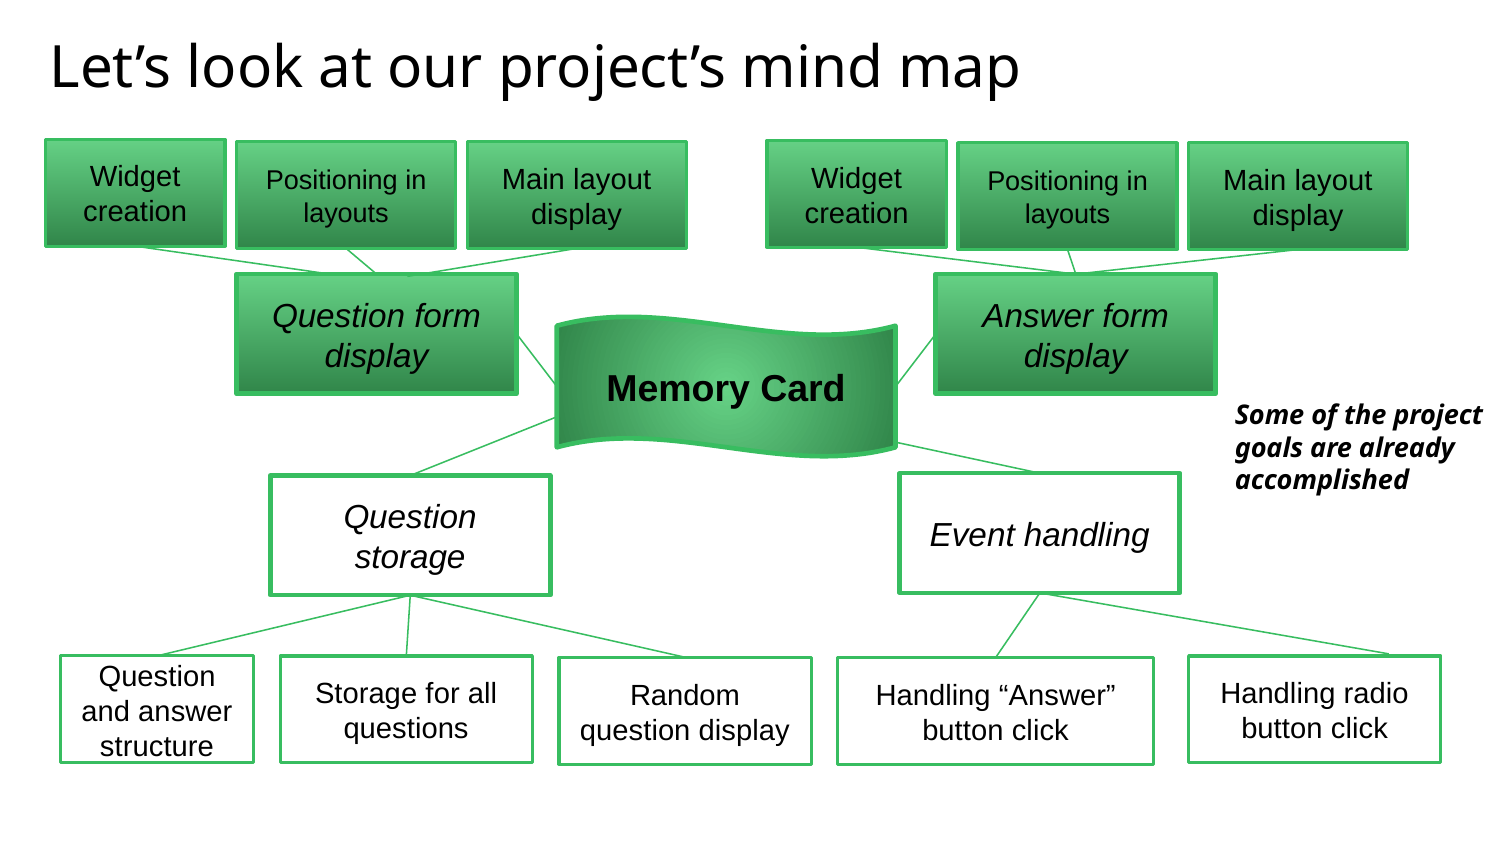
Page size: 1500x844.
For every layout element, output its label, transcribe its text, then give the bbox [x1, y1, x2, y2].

text_box Widget creation [766, 140, 947, 248]
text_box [895, 333, 936, 387]
text_box Some of the project goals are already accomplished [1219, 382, 1500, 523]
text_box Let’s look at our project’s mind map [49, 28, 1237, 113]
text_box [856, 246, 1077, 275]
text_box Memory Card [556, 316, 896, 457]
text_box Positioning in layouts [958, 142, 1177, 247]
text_box Question form display [236, 274, 517, 394]
text_box Positioning in layouts [236, 141, 456, 249]
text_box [409, 594, 686, 658]
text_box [995, 592, 1038, 658]
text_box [134, 245, 329, 275]
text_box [892, 441, 1041, 474]
text_box Event handling [899, 473, 1180, 593]
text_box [516, 333, 558, 387]
text_box Storage for all questions [280, 664, 533, 763]
text_box Question and answer structure [60, 655, 254, 763]
text_box Handling “Answer” button click [837, 657, 1154, 765]
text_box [409, 415, 560, 476]
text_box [407, 248, 577, 277]
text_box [1067, 249, 1073, 275]
text_box Answer form display [935, 282, 1216, 394]
text_box Main layout display [467, 141, 687, 249]
text_box Main layout display [1188, 142, 1408, 250]
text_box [1039, 592, 1389, 655]
text_box Widget creation [45, 139, 225, 247]
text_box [1075, 249, 1299, 275]
text_box Handling radio button click [1188, 655, 1441, 763]
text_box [345, 248, 377, 275]
text_box Question storage [270, 475, 551, 593]
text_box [156, 594, 404, 657]
text_box Random question display [559, 657, 812, 765]
